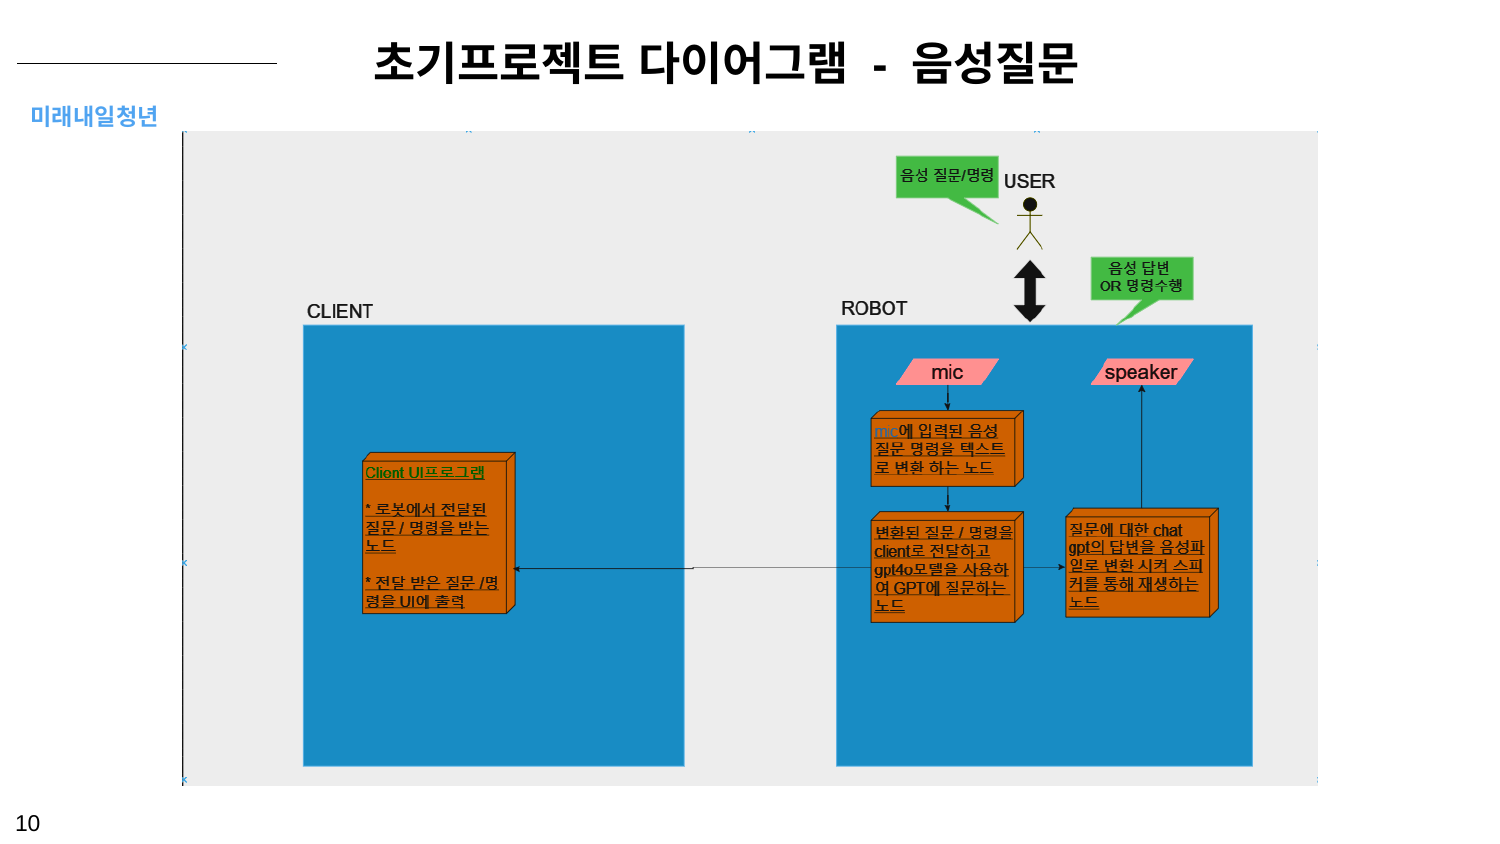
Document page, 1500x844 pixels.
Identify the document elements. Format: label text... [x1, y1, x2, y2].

title 미래내일청년 [0, 86, 261, 185]
text_box 10 [0, 800, 66, 844]
text_box [16, 61, 278, 65]
picture [182, 131, 1318, 786]
text_box 초기프로젝트 다이어그램 - 음성질문 [358, 20, 1141, 106]
